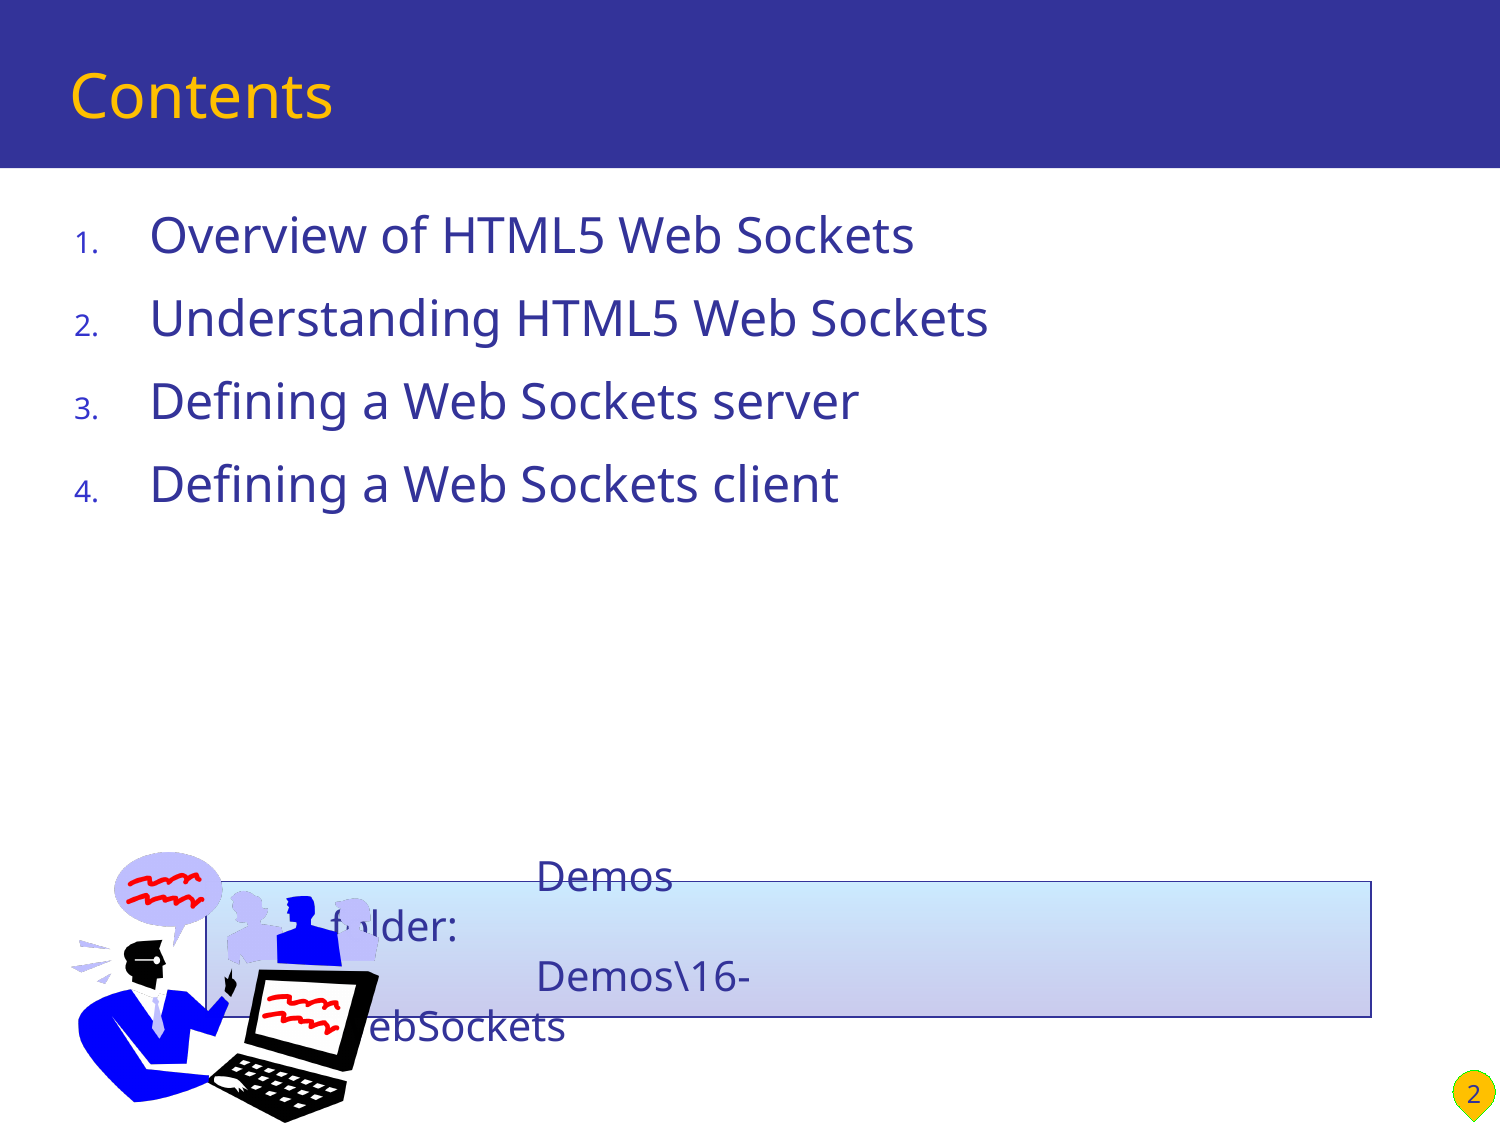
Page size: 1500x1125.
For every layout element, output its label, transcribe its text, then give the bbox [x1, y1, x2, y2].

list Overview of HTML5 Web Sockets Understanding HTML5 Web Sockets Defining a Web Sockets server Defining a Web Sockets client [66, 195, 1460, 1007]
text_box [71, 852, 1372, 1123]
title Contents [61, 24, 1466, 140]
text_box 2 [1431, 1071, 1500, 1117]
